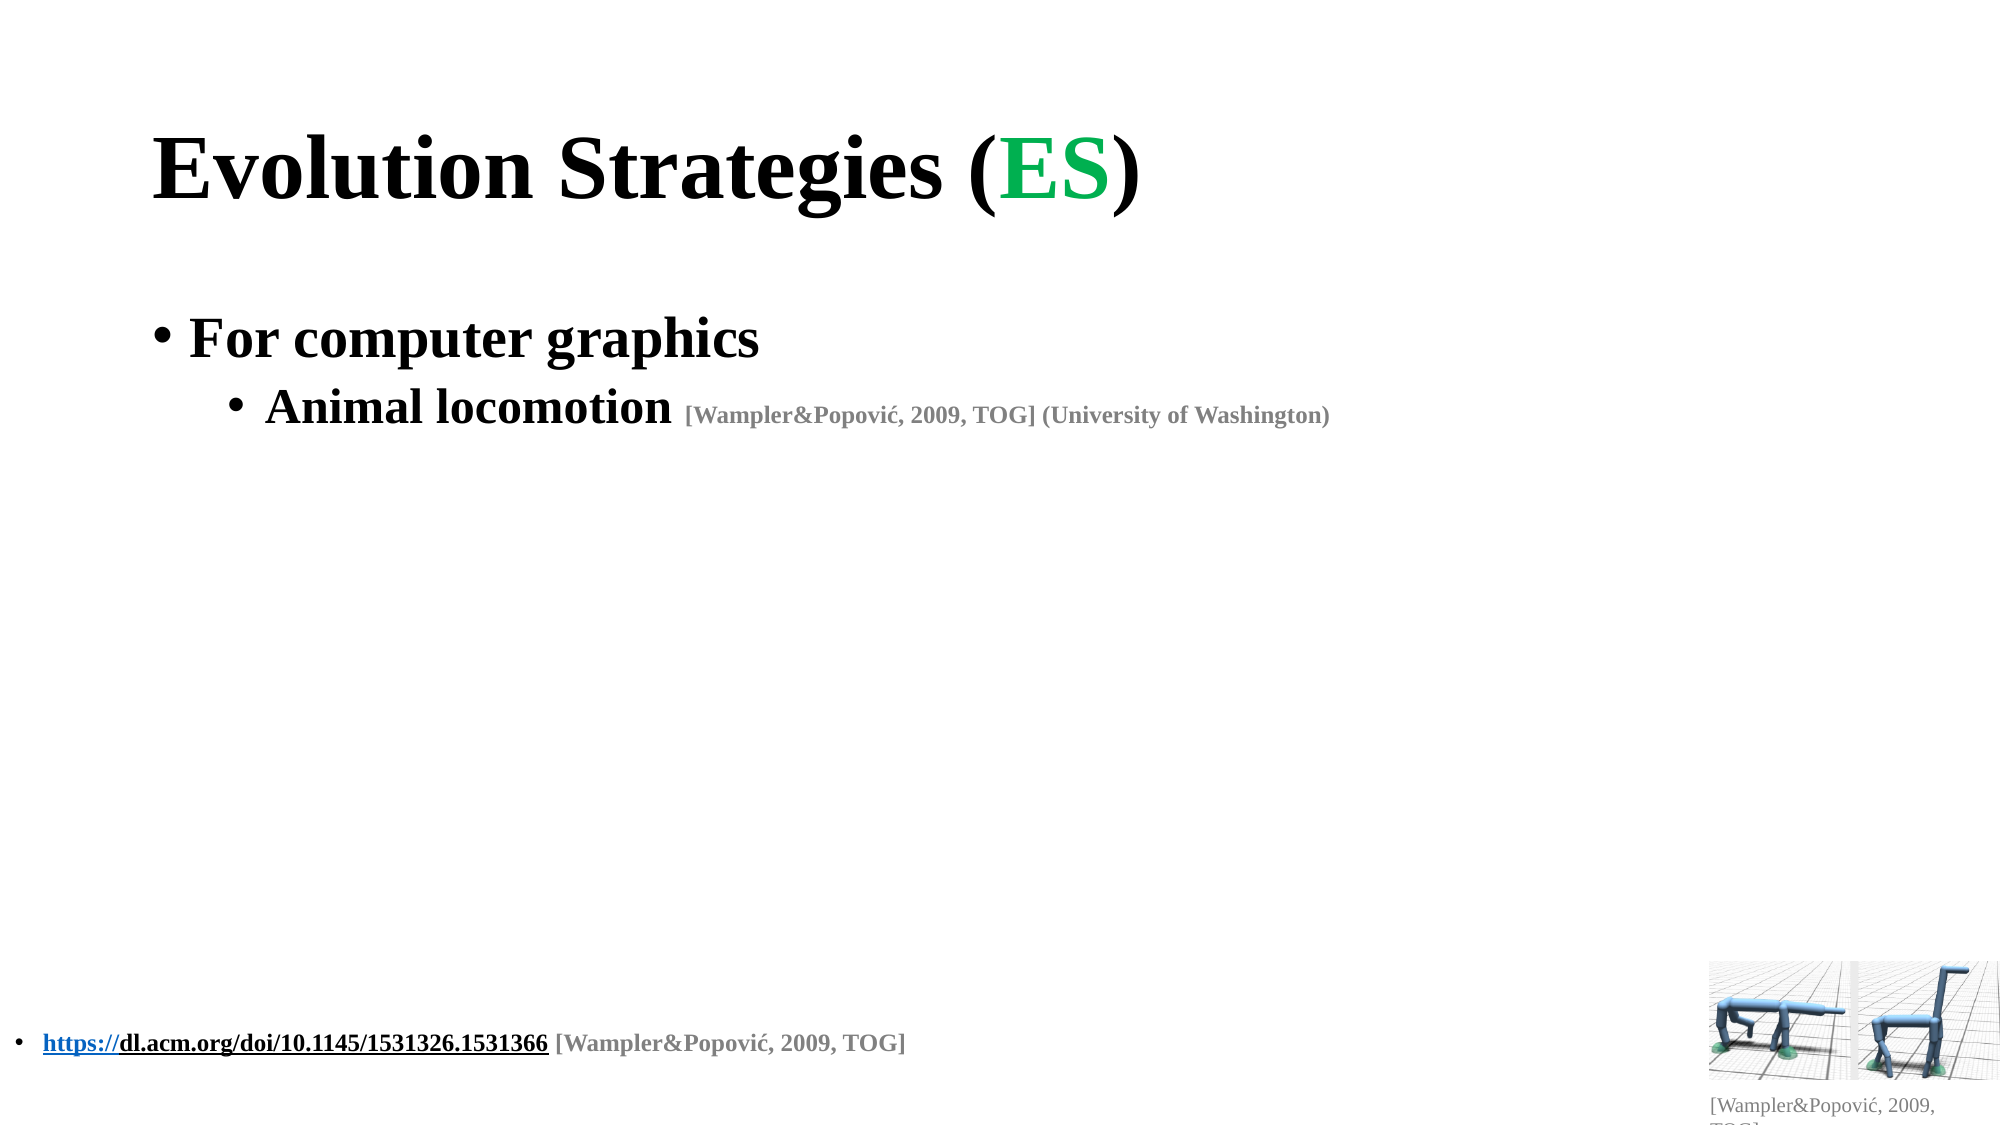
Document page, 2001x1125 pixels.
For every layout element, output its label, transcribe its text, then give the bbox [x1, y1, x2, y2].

list For computer graphics Animal locomotion [Wampler&Popović, 2009, TOG] (University of Washington) [137, 299, 1863, 1014]
picture [1709, 961, 2000, 1080]
text_box [Wampler&Popović, 2009, TOG] [1695, 1084, 2000, 1125]
title Evolution Strategies (ES) [137, 59, 1863, 278]
text_box https://dl.acm.org/doi/10.1145/1531326.1531366 [Wampler&Popović, 2009, TOG] [0, 1018, 1709, 1064]
